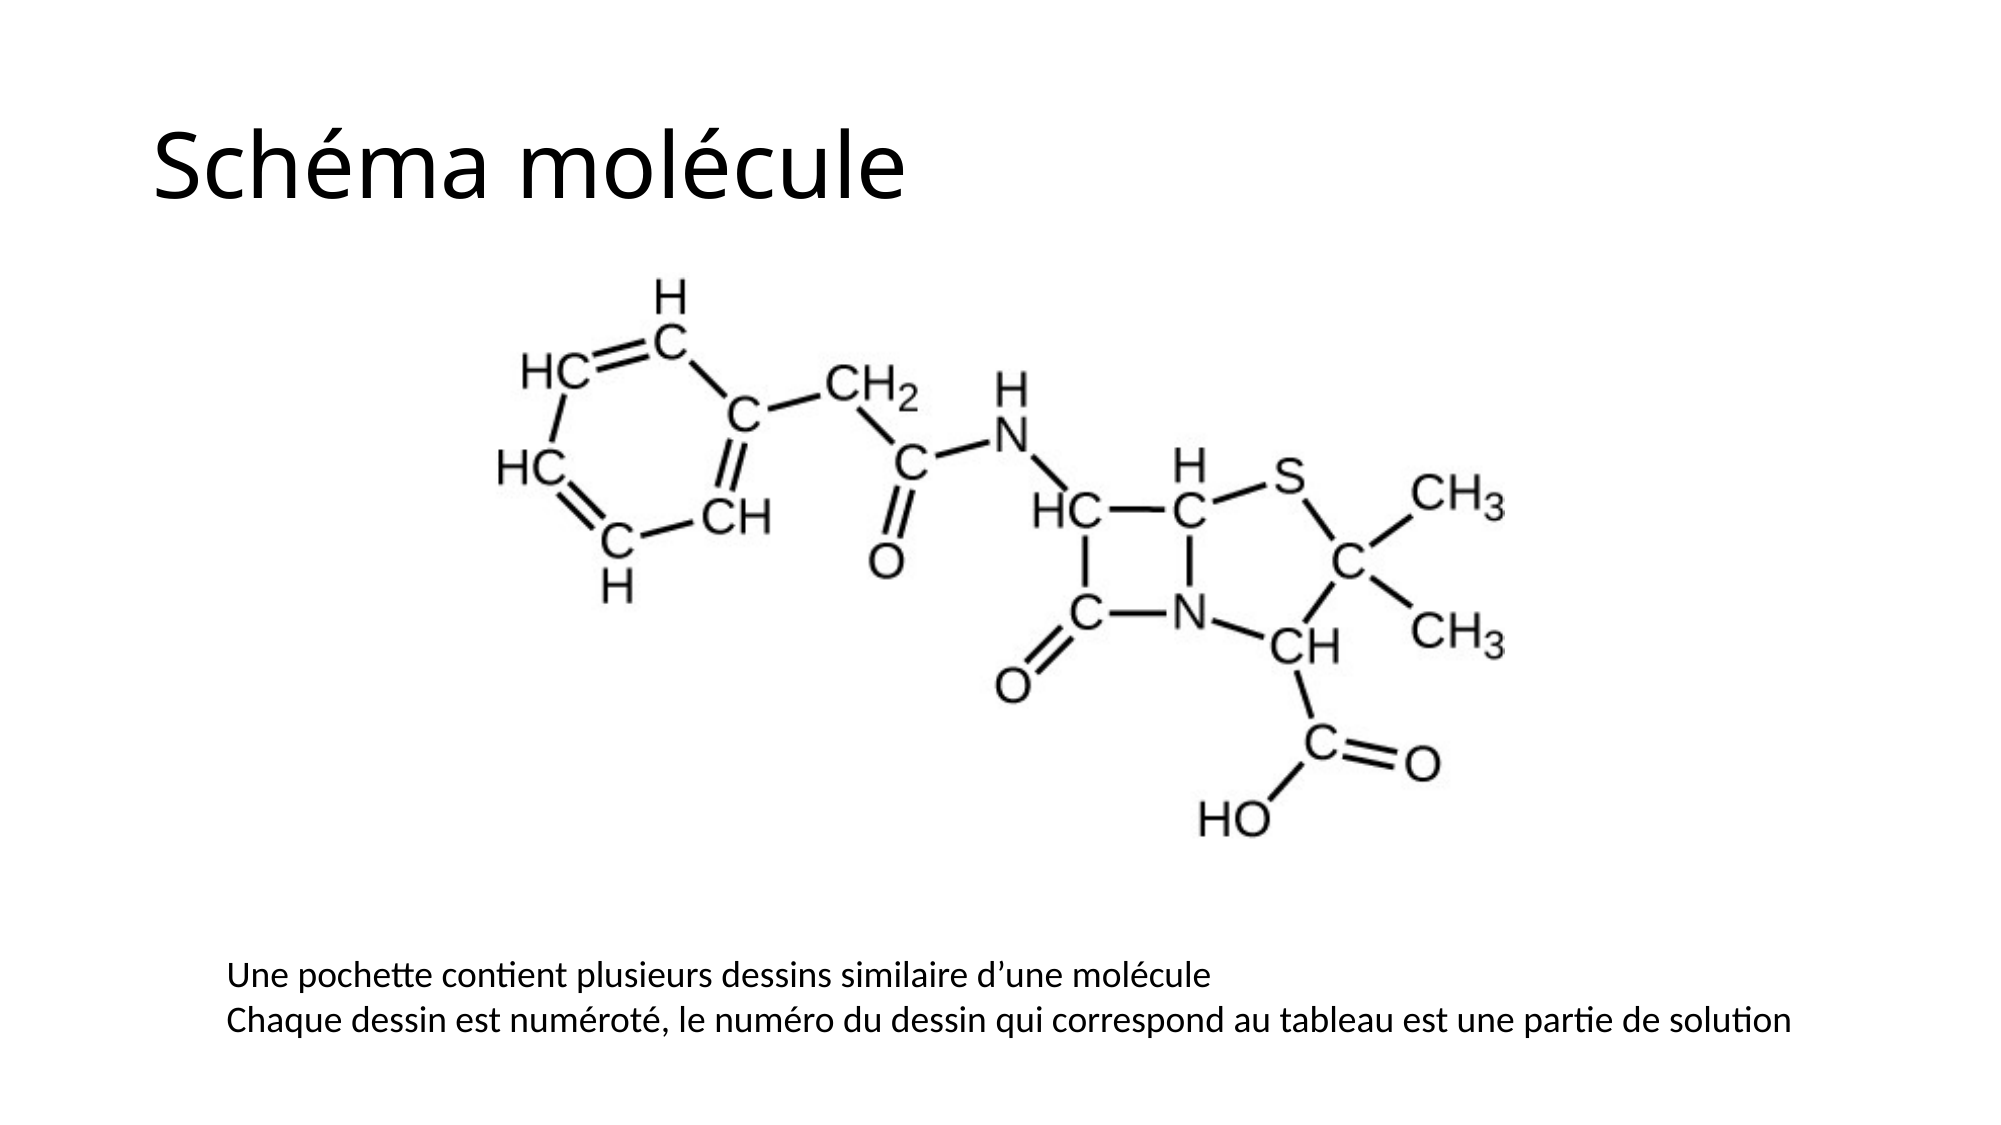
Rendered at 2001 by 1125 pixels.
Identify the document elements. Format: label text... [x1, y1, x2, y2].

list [495, 272, 1505, 853]
text_box Une pochette contient plusieurs dessins similaire d’une molécule Chaque dessin est numéroté, le numéro du dessin qui correspond au tableau est une partie de solution [211, 942, 1810, 1047]
title Schéma molécule [137, 59, 1863, 278]
